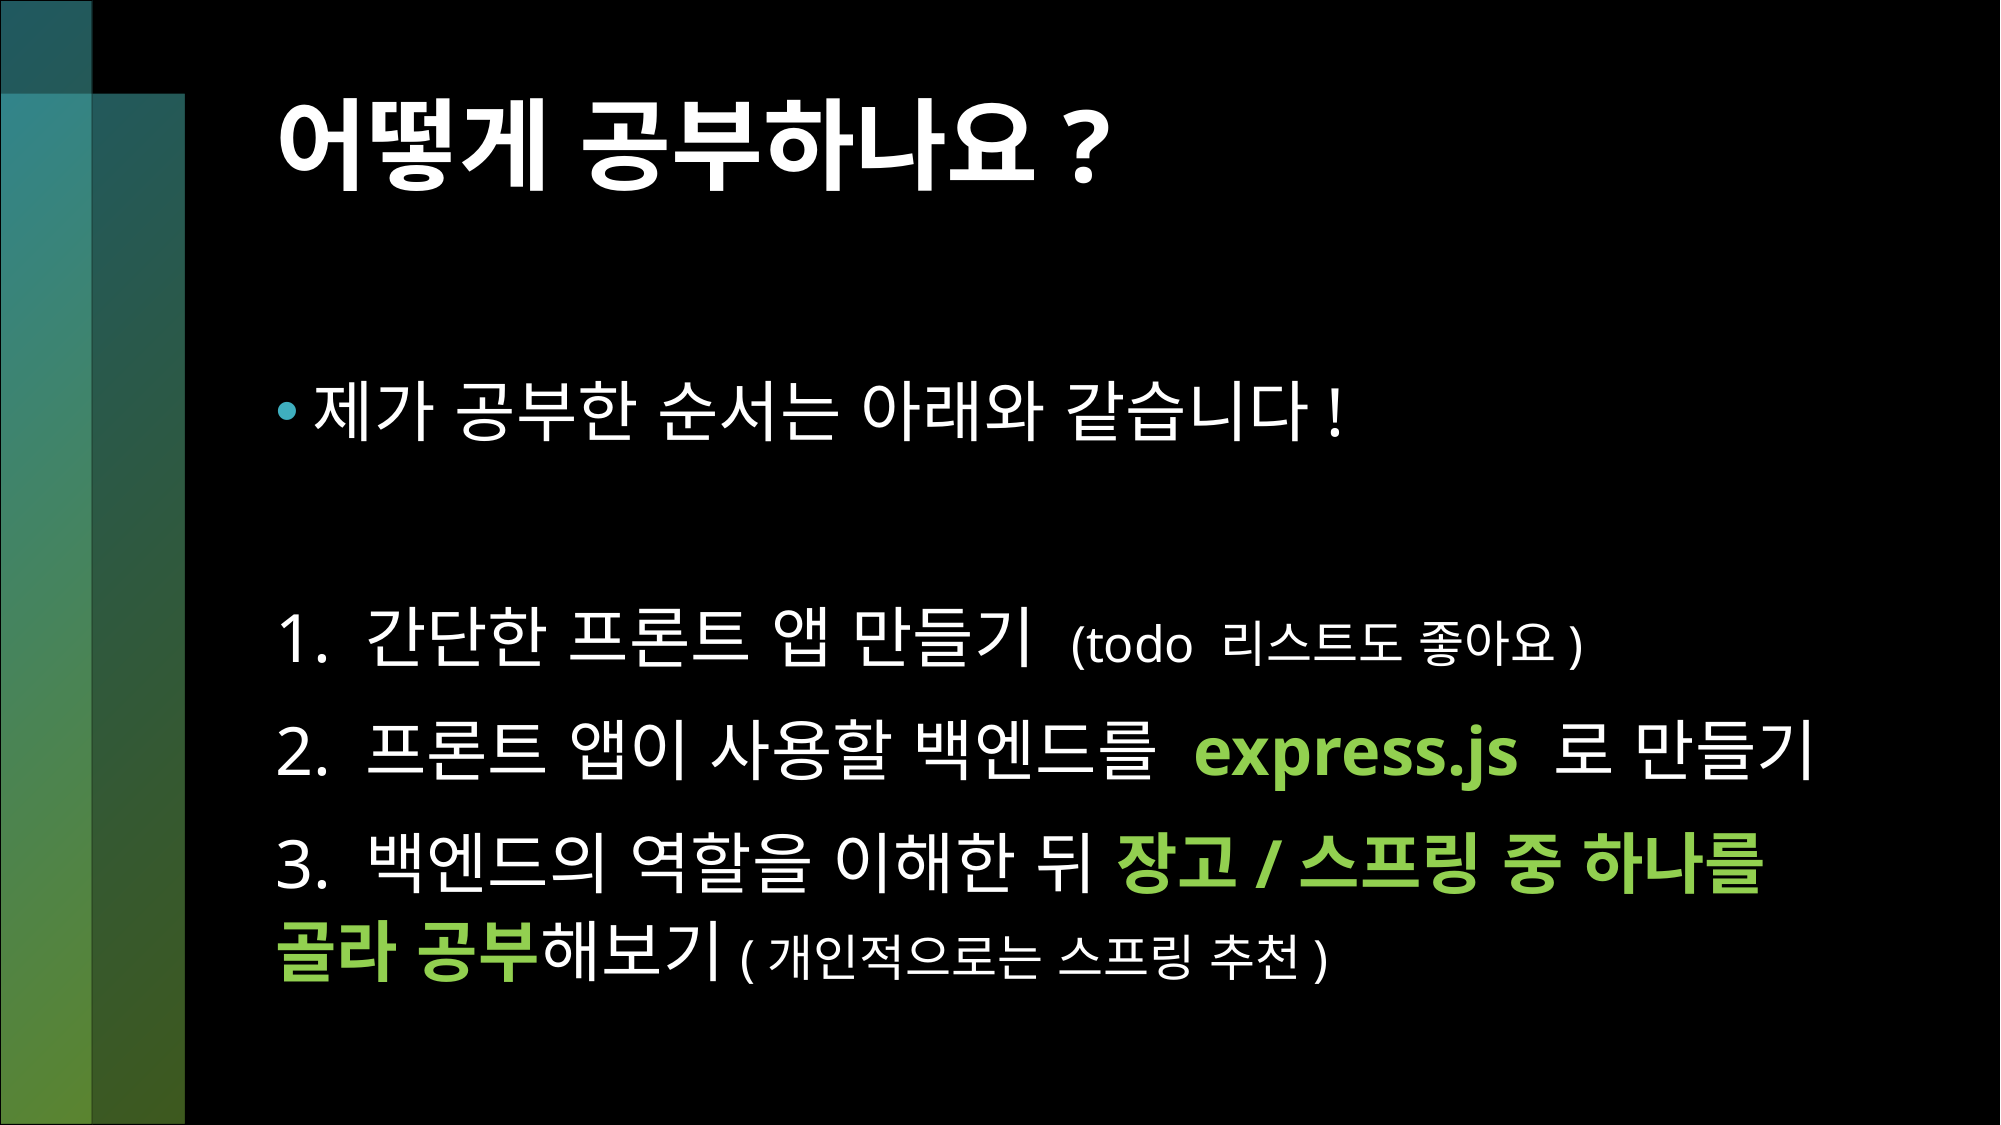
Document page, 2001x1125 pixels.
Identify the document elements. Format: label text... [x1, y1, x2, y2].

list 제가 공부한 순서는 아래와 같습니다! 1. 간단한 프론트 앱 만들기 (todo 리스트도 좋아요) 2. 프론트 앱이 사용할 백엔드를 express.js 로 만들기 3. 백엔드의 역할을 이해한 뒤 장고/스프링 중 하나를 골라 공부해보기(개인적으로는 스프링 추천) [260, 354, 1892, 999]
title 어떻게 공부하나요? [260, 74, 1817, 329]
